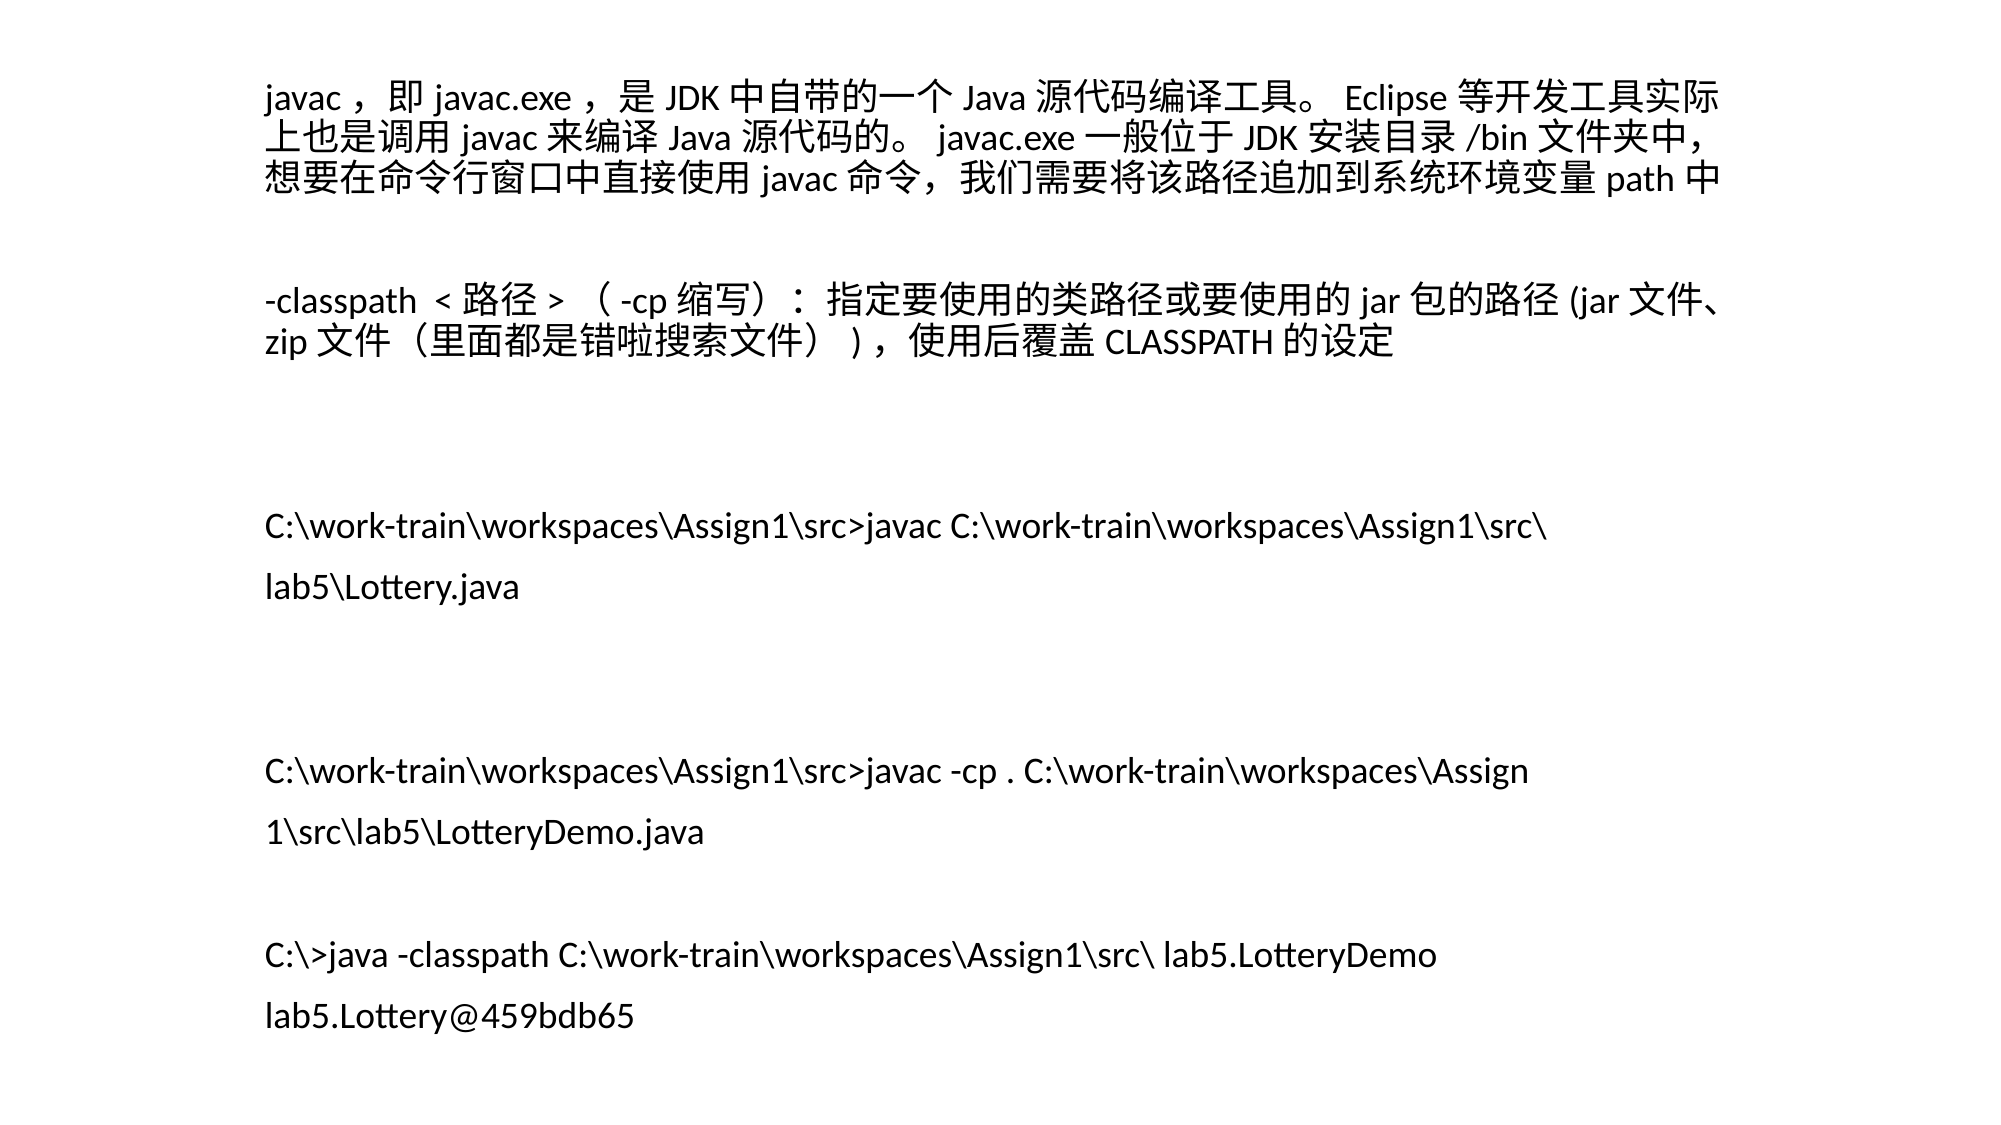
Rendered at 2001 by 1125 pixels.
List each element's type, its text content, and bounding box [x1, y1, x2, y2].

subtitle javac，即javac.exe，是JDK中自带的一个Java源代码编译工具。Eclipse等开发工具实际上也是调用javac来编译Java源代码的。javac.exe一般位于JDK安装目录/bin文件夹中，想要在命令行窗口中直接使用javac命令，我们需要将该路径追加到系统环境变量path中 -classpath <路径>（-cp缩写）：指定要使用的类路径或要使用的jar包的路径(jar文件、zip文件（里面都是错啦搜索文件）)，使用后覆盖CLASSPATH的设定 C:\work-train\workspaces\Assign1\src>javac C:\work-train\workspaces\Assign1\src\ lab5\Lottery.java C:\work-train\workspaces\Assign1\src>javac -cp . C:\work-train\workspaces\Assign 1\src\lab5\LotteryDemo.java C:\>java -classpath C:\work-train\workspaces\Assign1\src\ lab5.LotteryDemo lab5.Lottery@459bdb65 [249, 70, 1750, 1077]
